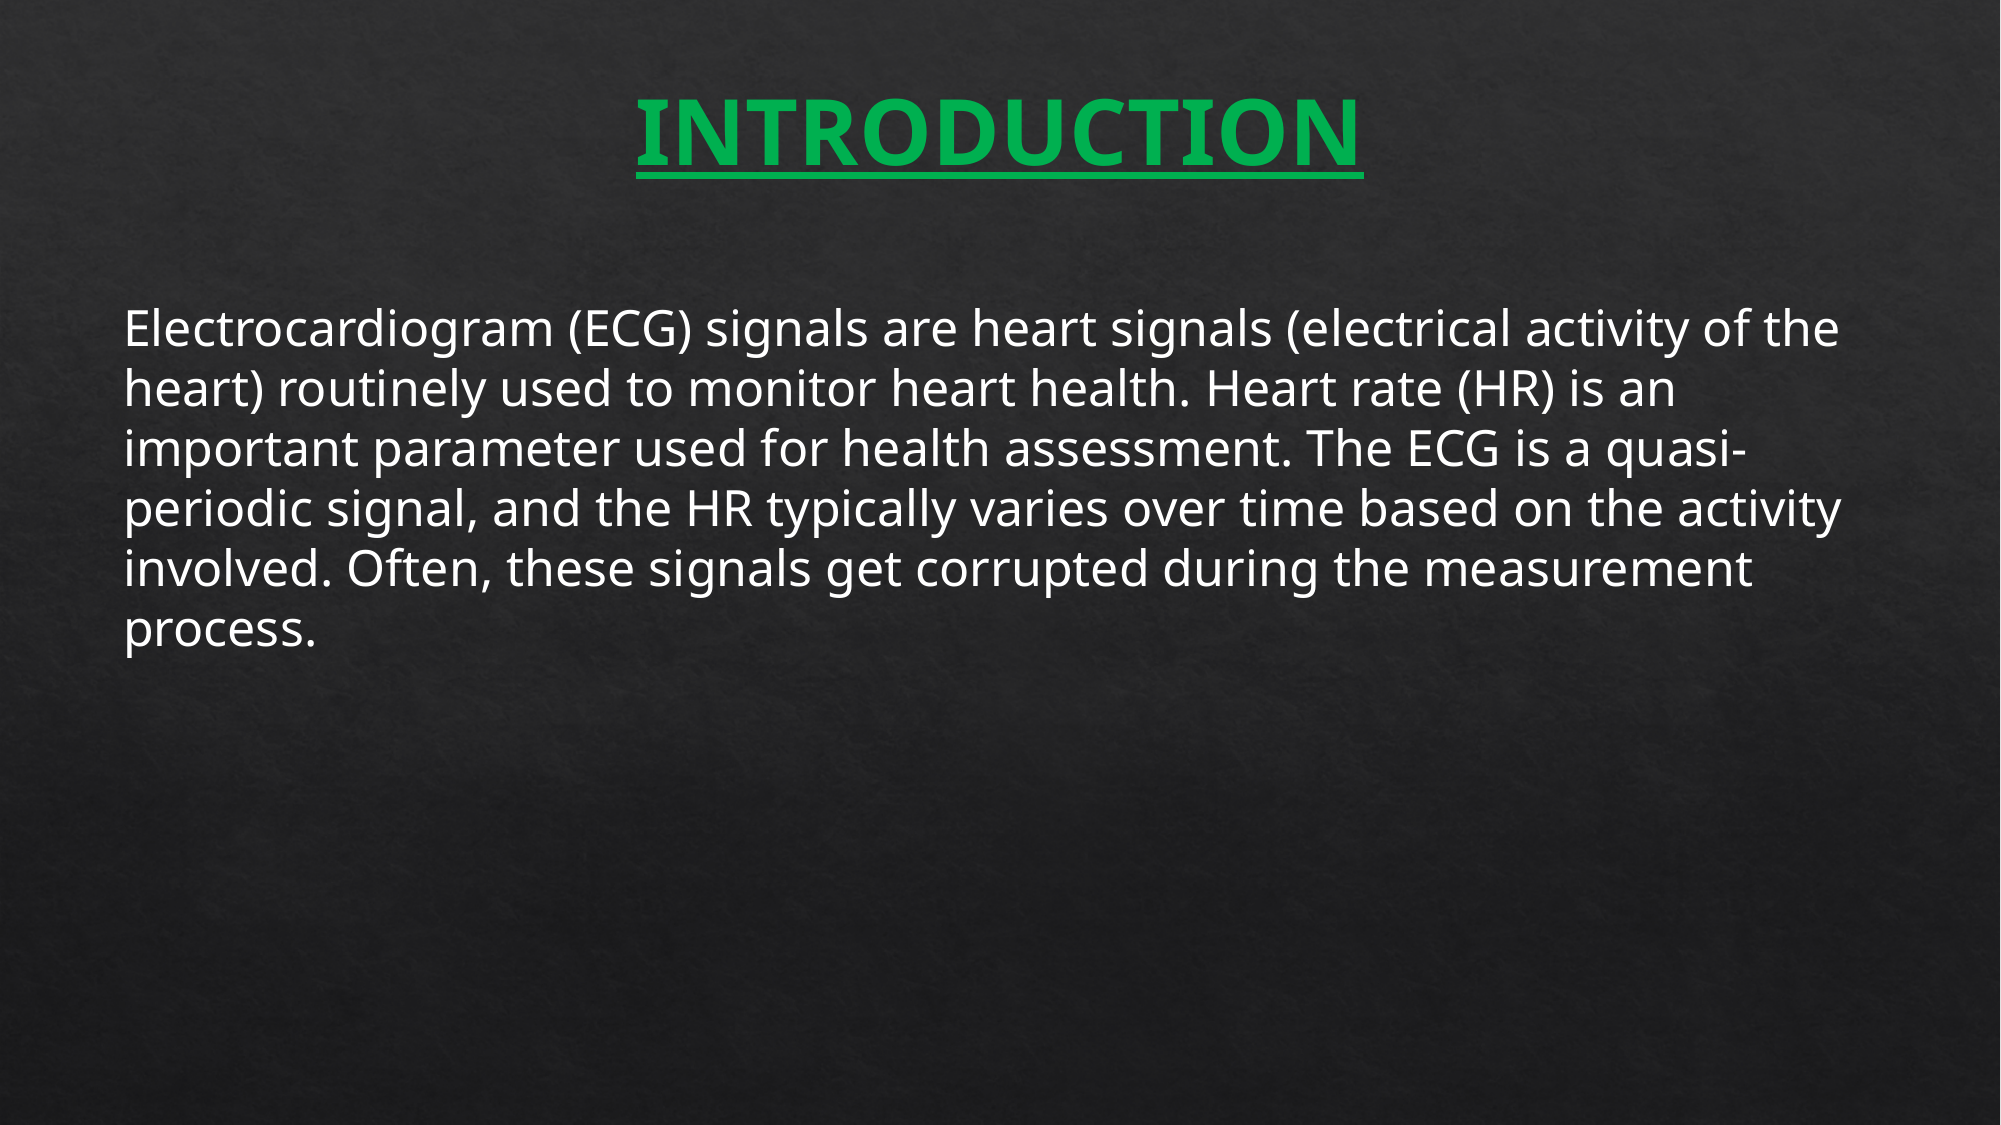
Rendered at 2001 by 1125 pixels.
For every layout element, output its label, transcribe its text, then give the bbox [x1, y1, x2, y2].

text_box INTRODUCTION [283, 66, 1716, 192]
text_box Electrocardiogram (ECG) signals are heart signals (electrical activity of the heart) routinely used to monitor heart health. Heart rate (HR) is an important parameter used for health assessment. The ECG is a quasi-periodic signal, and the HR typically varies over time based on the activity involved. Often, these signals get corrupted during the measurement process. [108, 289, 1892, 664]
